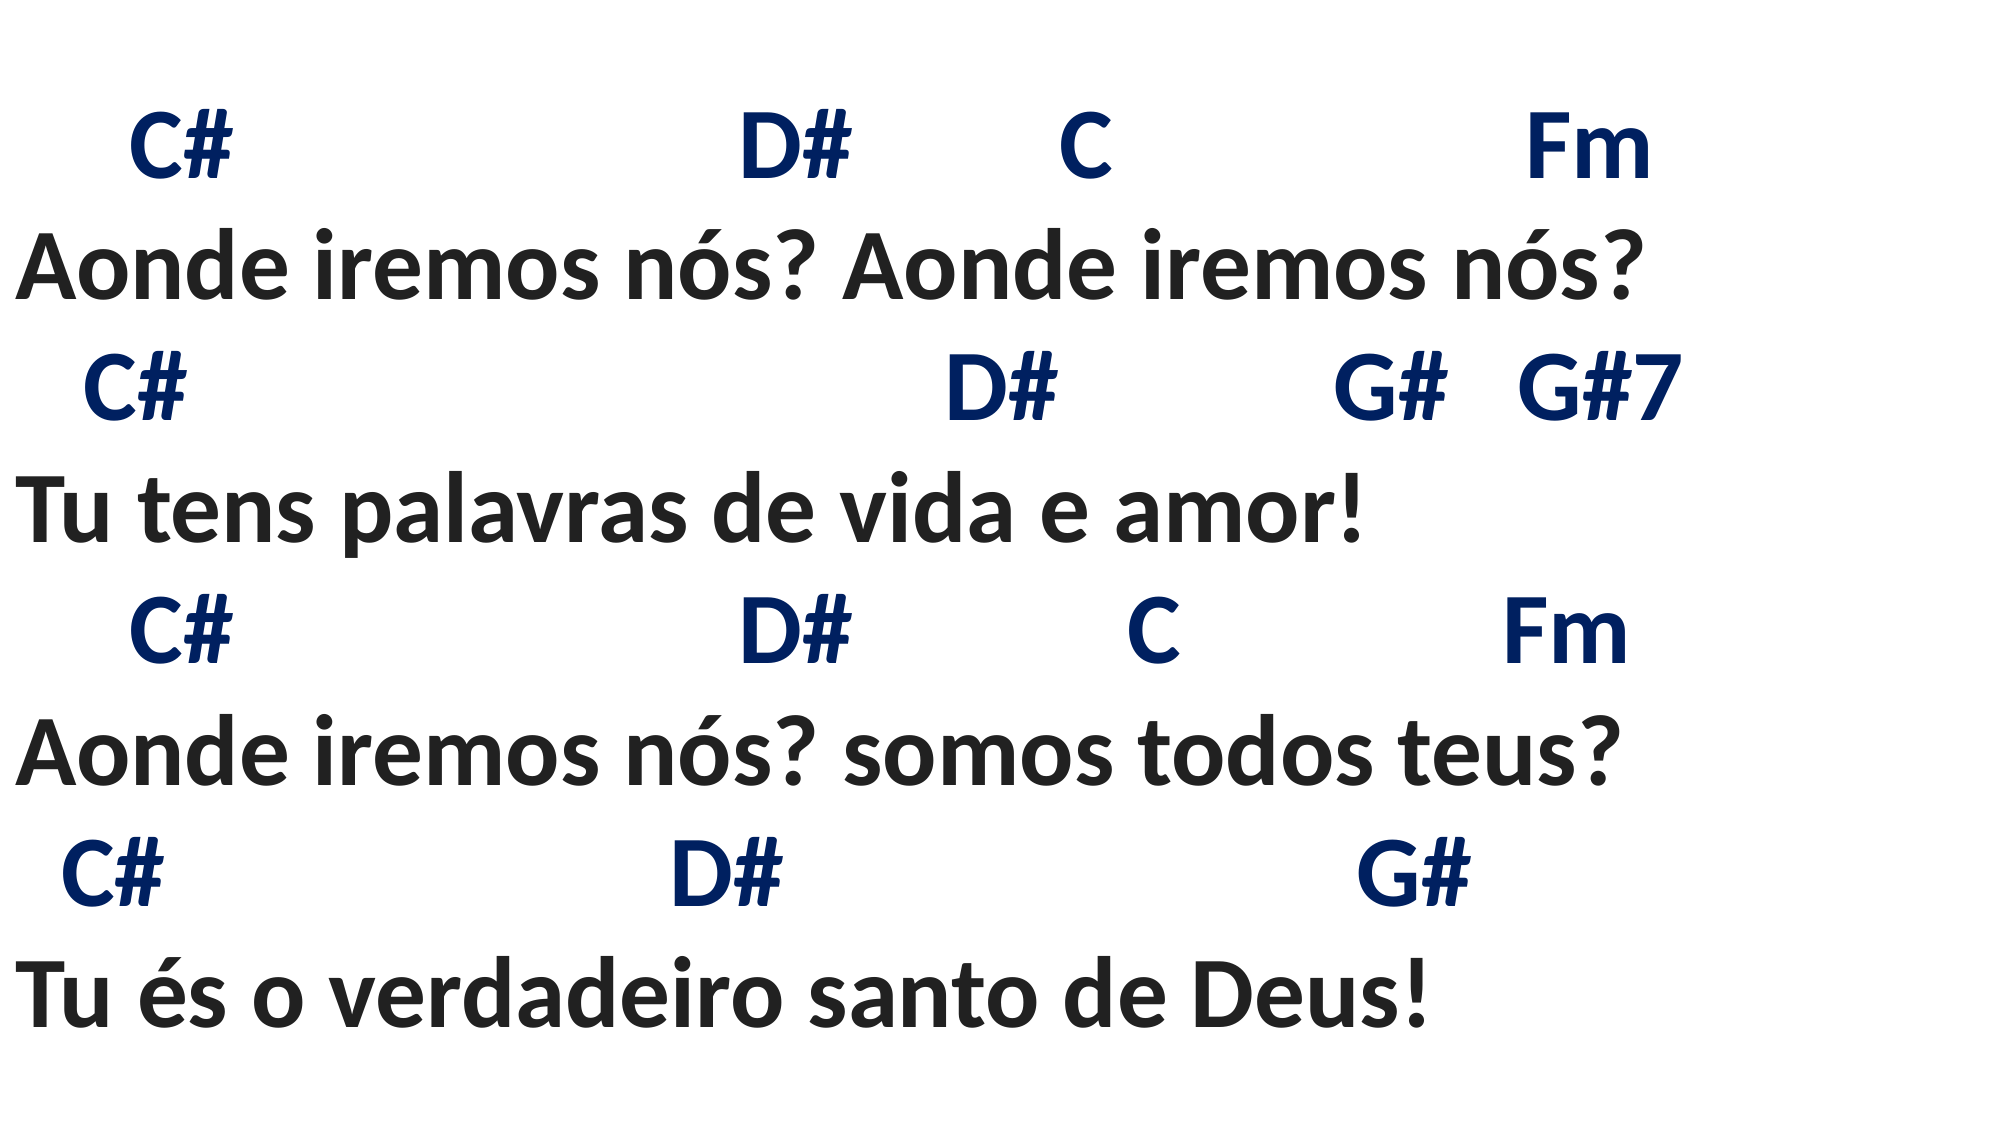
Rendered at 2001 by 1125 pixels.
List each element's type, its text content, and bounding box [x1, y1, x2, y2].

title C# D# C Fm Aonde iremos nós? Aonde iremos nós? C# D# G# G#7 Tu tens palavras de vida e amor! C# D# C Fm Aonde iremos nós? somos todos teus? C# D# G# Tu és o verdadeiro santo de Deus! [0, 0, 2000, 1125]
